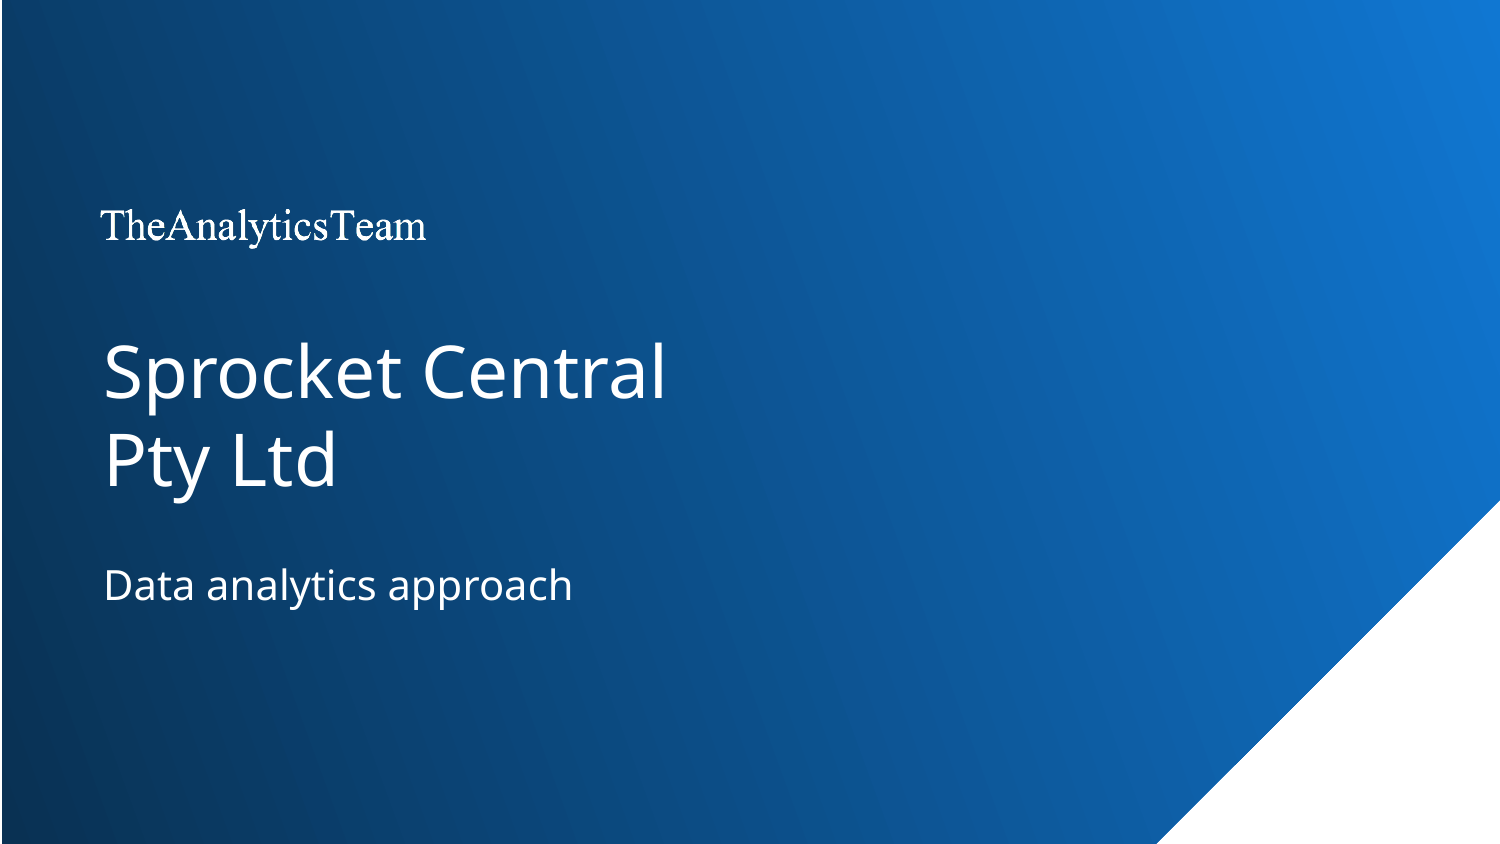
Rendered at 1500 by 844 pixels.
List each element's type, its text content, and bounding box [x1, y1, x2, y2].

text_box Data analytics approach [88, 543, 999, 624]
text_box Sprocket Central Pty Ltd [88, 310, 737, 516]
picture [100, 208, 427, 249]
text_box [2, 0, 1500, 844]
